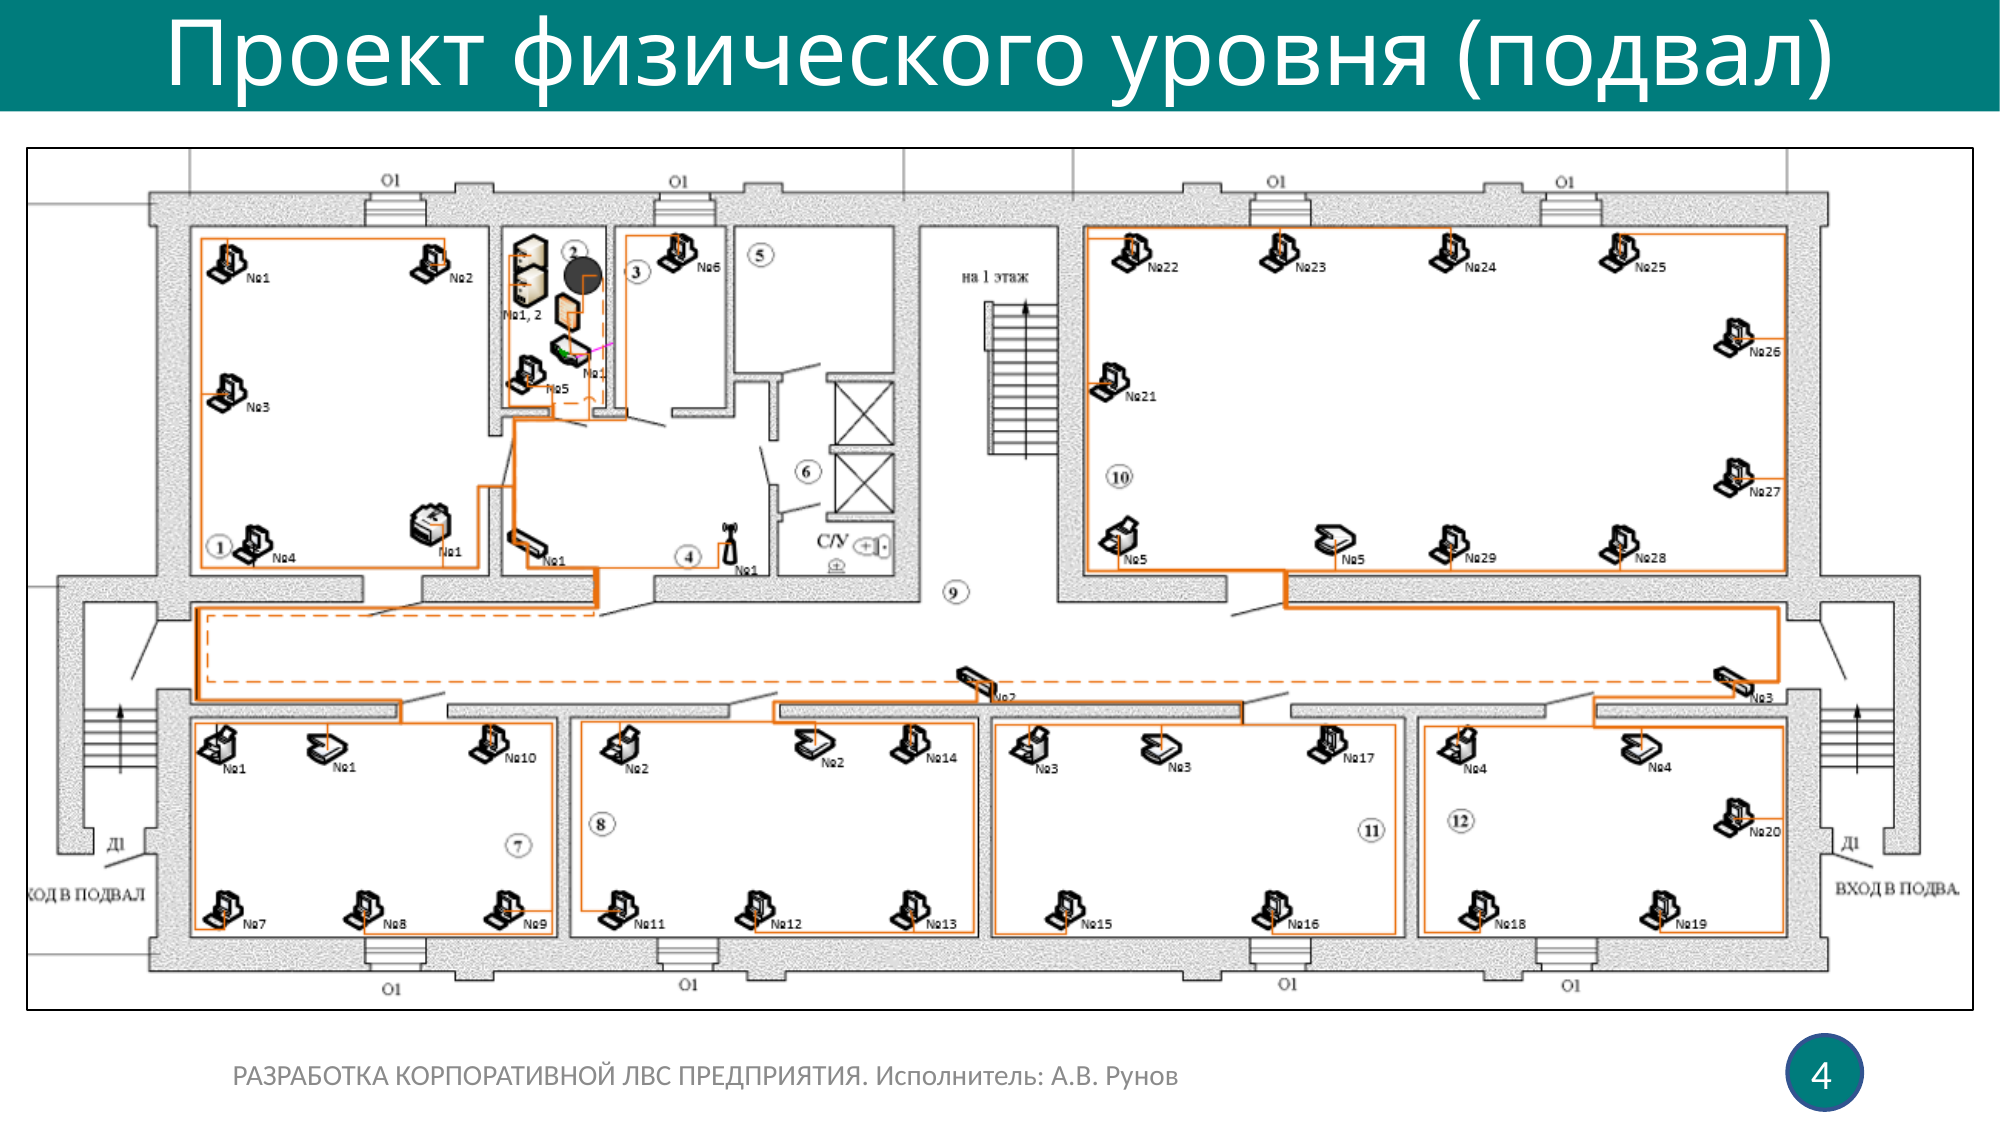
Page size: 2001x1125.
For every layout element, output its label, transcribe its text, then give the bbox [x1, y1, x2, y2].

footer РАЗРАБОТКА КОРПОРАТИВНОЙ ЛВС ПРЕДПРИЯТИЯ. Исполнитель: А.В. Рунов [0, 1044, 1413, 1104]
picture [27, 148, 1973, 1009]
title Проект физического уровня (подвал) [0, 0, 2000, 112]
slide_number 4 [1397, 1042, 1847, 1103]
text_box [1799, 1033, 1865, 1112]
